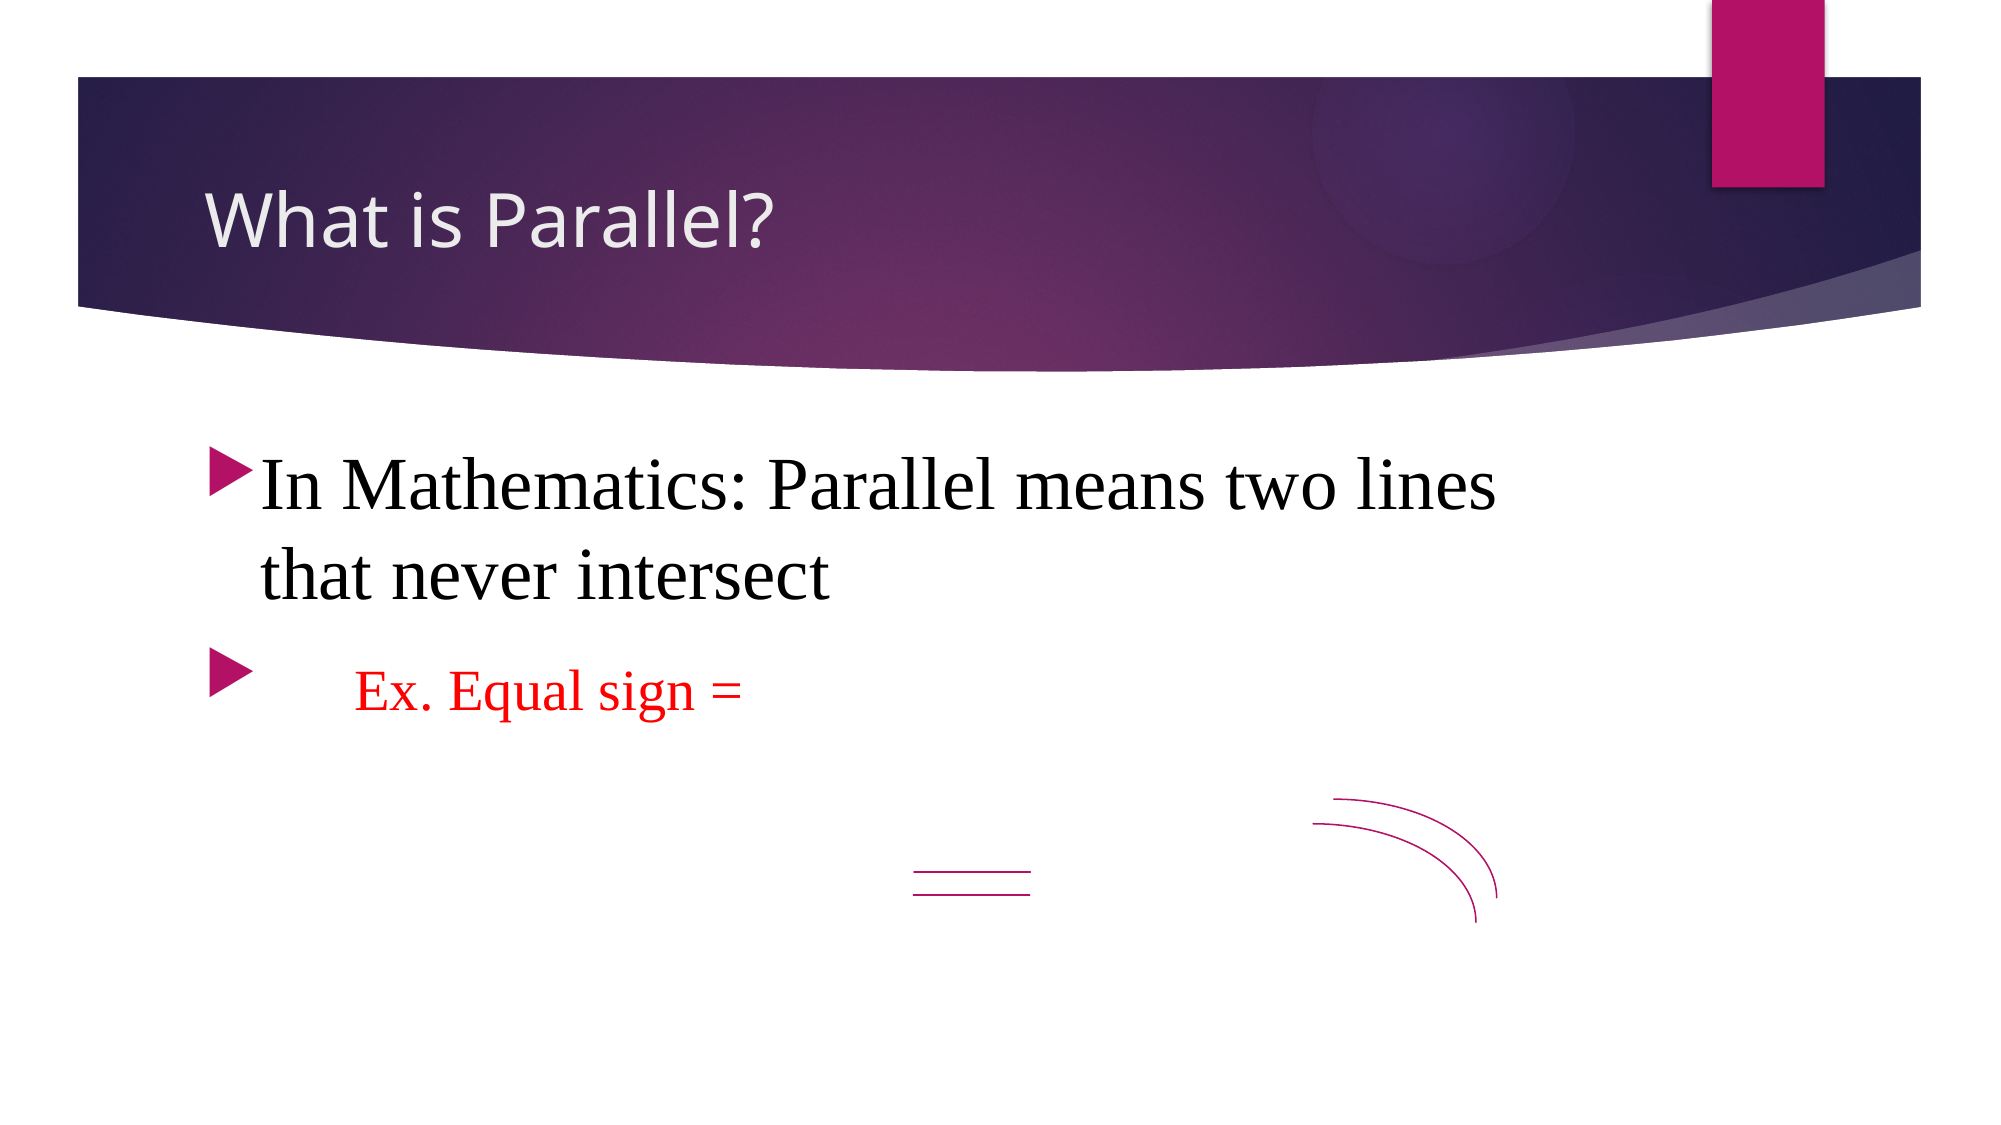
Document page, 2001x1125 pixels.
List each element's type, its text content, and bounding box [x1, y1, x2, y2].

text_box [913, 871, 1031, 896]
list In Mathematics: Parallel means two lines that never intersect Ex. Equal sign = [189, 427, 1638, 1048]
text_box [1149, 798, 1497, 1022]
title What is Parallel? [189, 159, 1627, 276]
